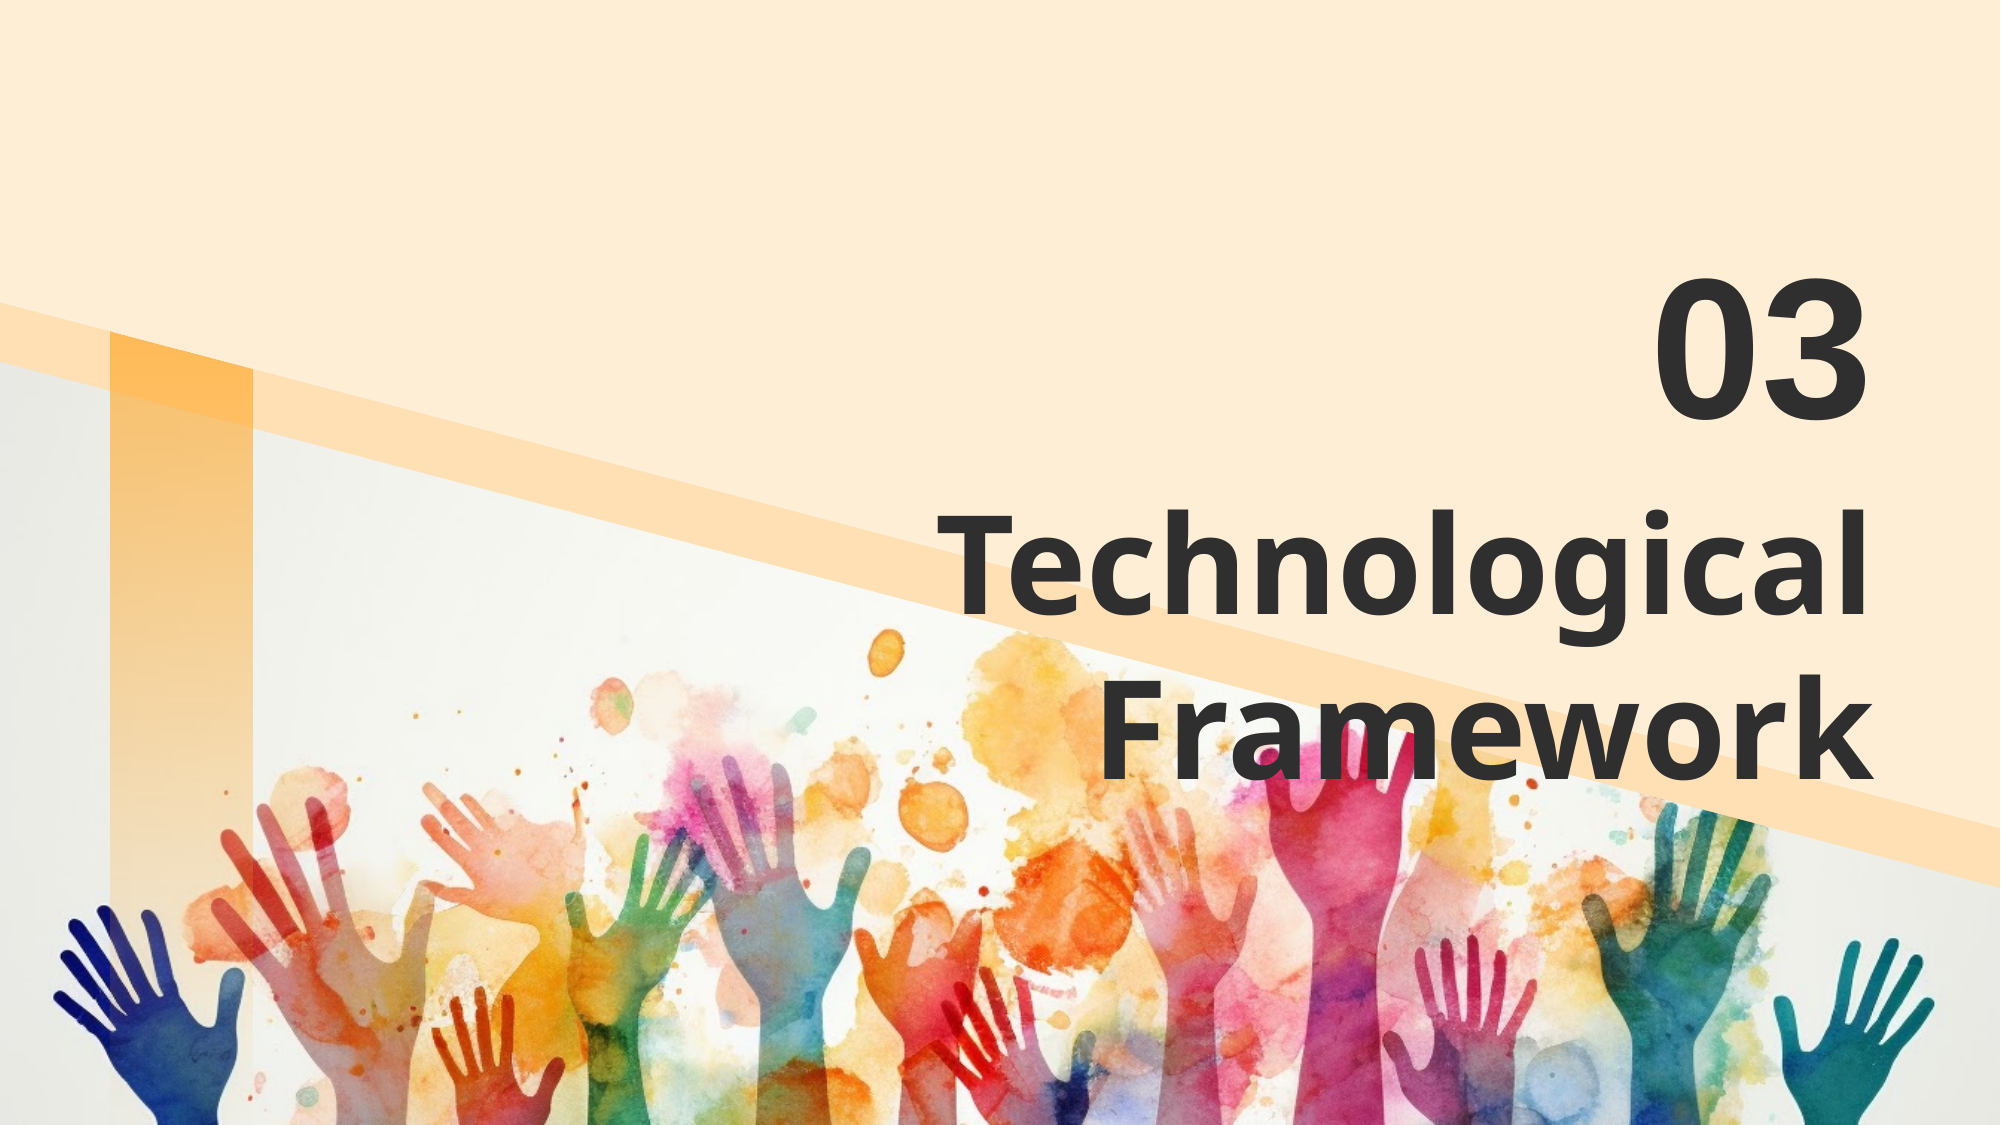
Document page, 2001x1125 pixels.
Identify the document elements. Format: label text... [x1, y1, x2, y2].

text_box 03 [1463, 238, 1888, 470]
title Technological Framework [614, 469, 1890, 815]
picture [0, 362, 2000, 1125]
